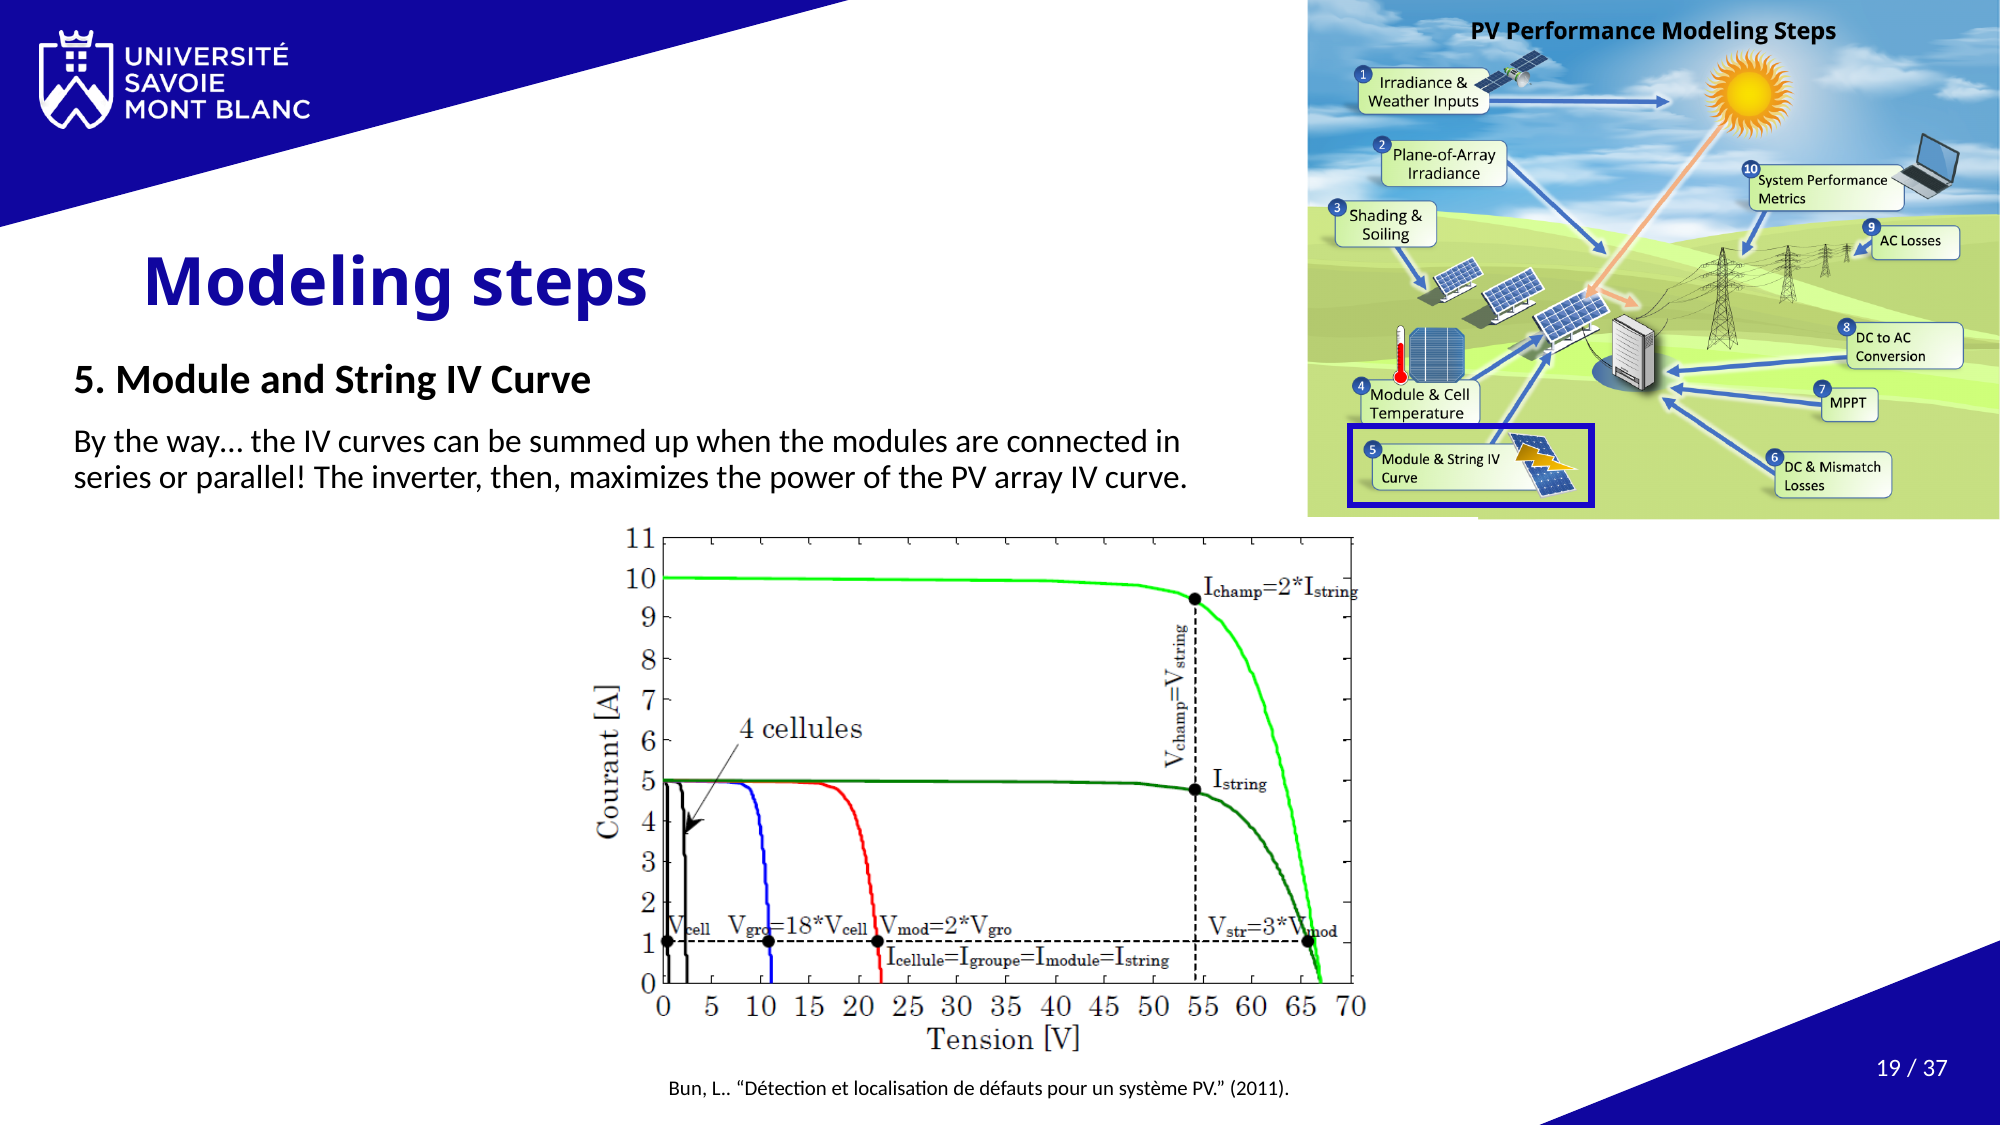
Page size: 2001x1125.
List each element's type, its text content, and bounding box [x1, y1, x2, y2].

picture [529, 0, 2000, 1065]
text_box 5. Module and String IV Curve By the way… the IV curves can be summed up when the modules are connected in series or parallel! The inverter, then, maximizes the power of the PV array IV curve. [54, 350, 1222, 663]
text_box Bun, L.. “Détection et localisation de défauts pour un système PV.” (2011). [653, 1066, 1654, 1107]
slide_number 19 / 37 [1769, 1037, 1964, 1097]
picture [39, 30, 310, 129]
title Modeling steps [127, 250, 1307, 318]
